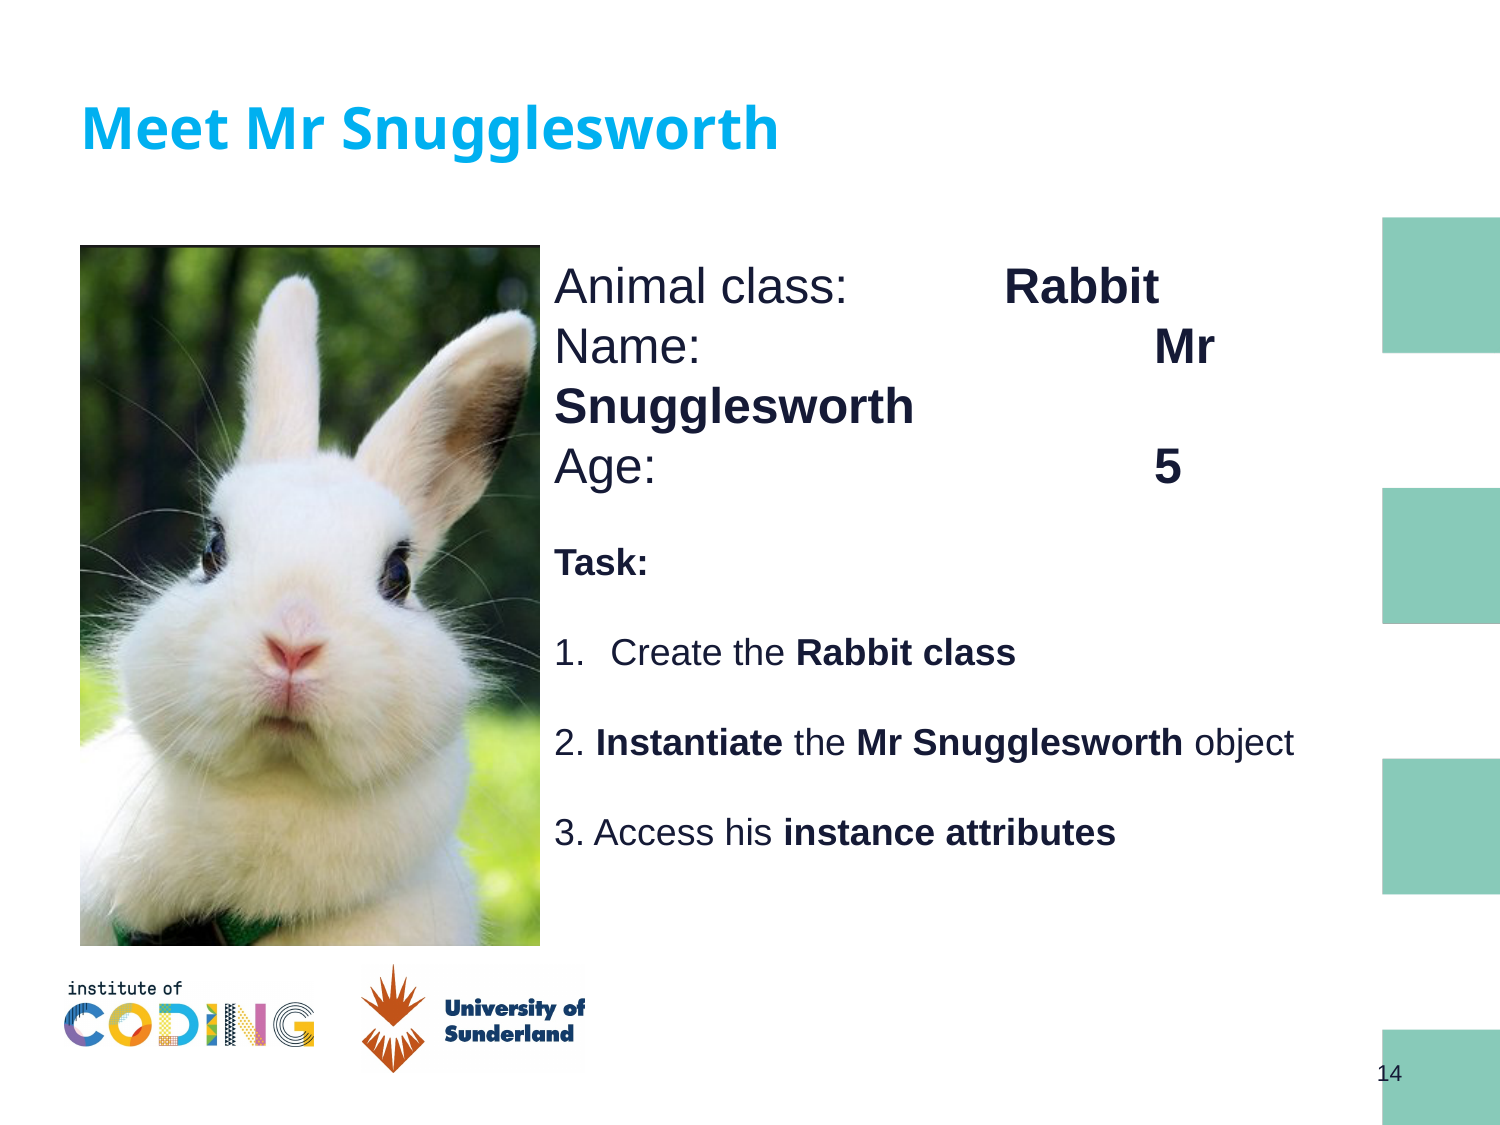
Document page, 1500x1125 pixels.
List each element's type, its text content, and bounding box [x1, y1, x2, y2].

title Meet Mr Snugglesworth [80, 91, 168, 245]
picture [64, 91, 1500, 1125]
